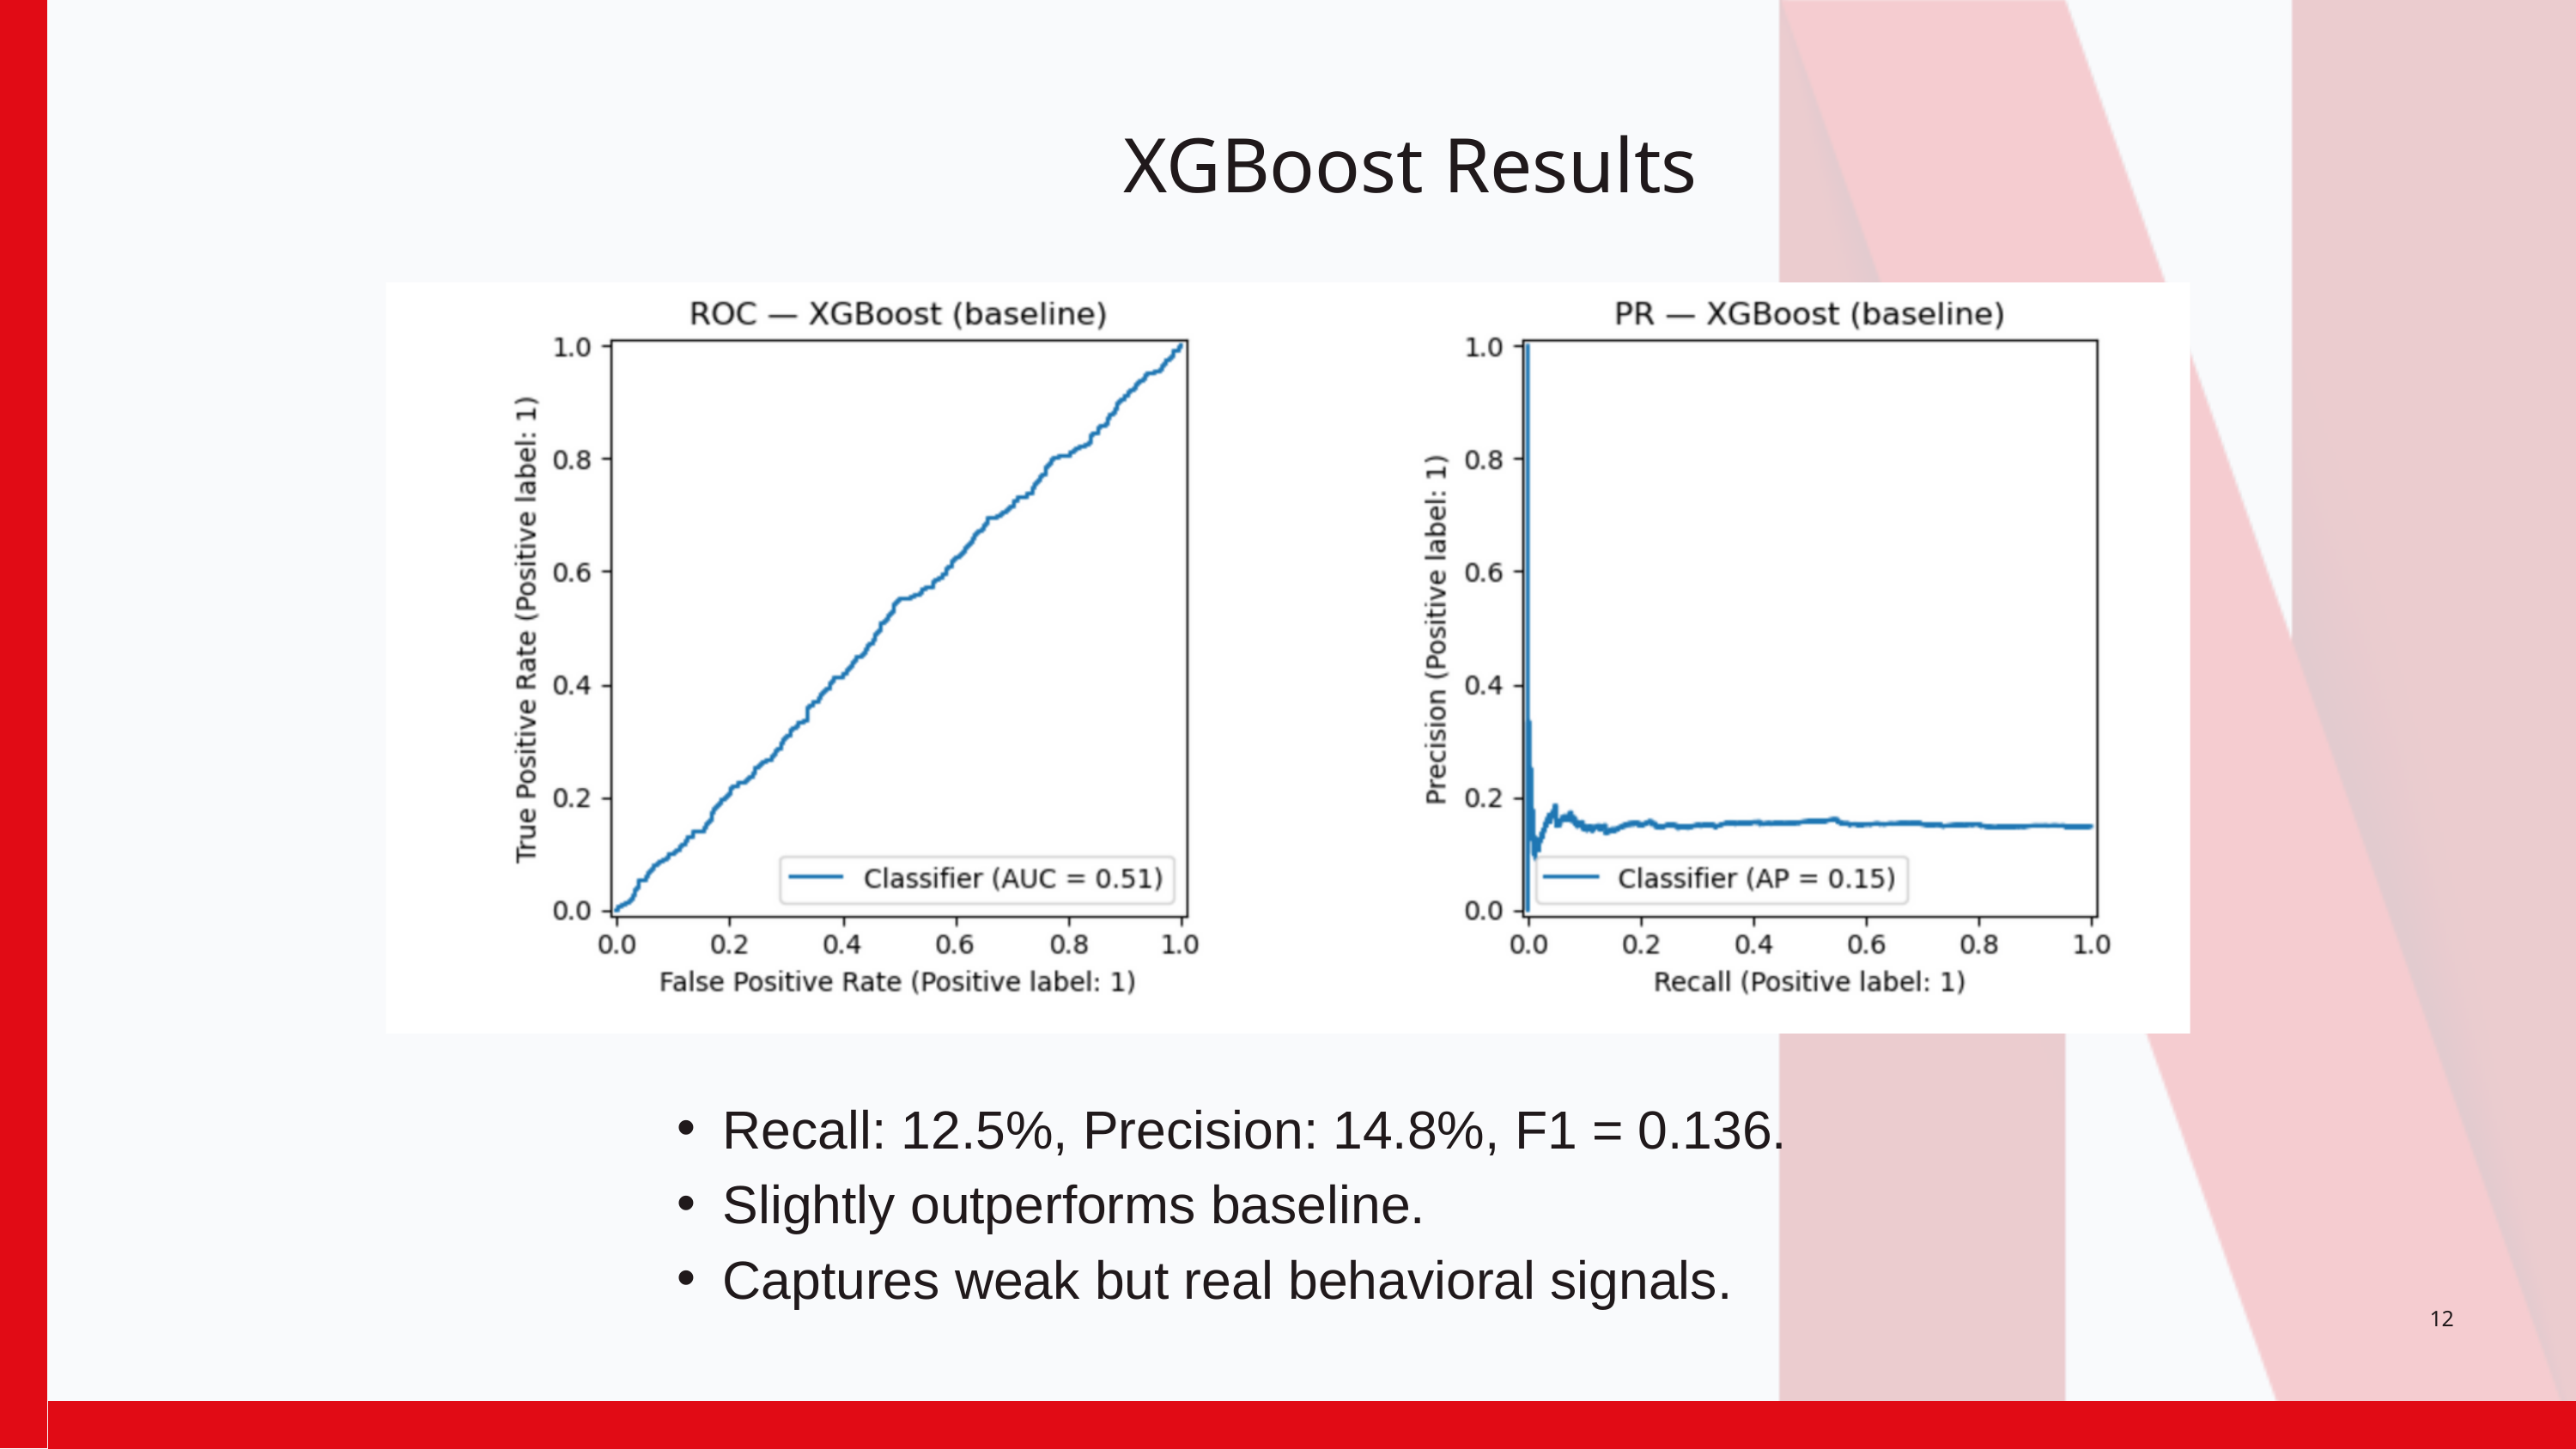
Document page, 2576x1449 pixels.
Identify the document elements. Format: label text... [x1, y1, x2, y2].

text_box Recall: 12.5%, Precision: 14.8%, F1 = 0.136. Slightly outperforms baseline. Captures weak but real behavioral signals. [1356, 1084, 2190, 1310]
text_box [386, 282, 1296, 1034]
text_box XGBoost Results [954, 102, 1868, 208]
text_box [1301, 147, 1350, 1449]
text_box [1356, 282, 2190, 1034]
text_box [0, 0, 48, 1449]
text_box [1455, 0, 2576, 1401]
text_box 12 [2429, 1300, 2454, 1331]
text_box Recall: 12.5%, Precision: 14.8%, F1 = 0.136. Slightly outperforms baseline. Captures weak but real behavioral signals. [631, 1084, 1296, 1310]
